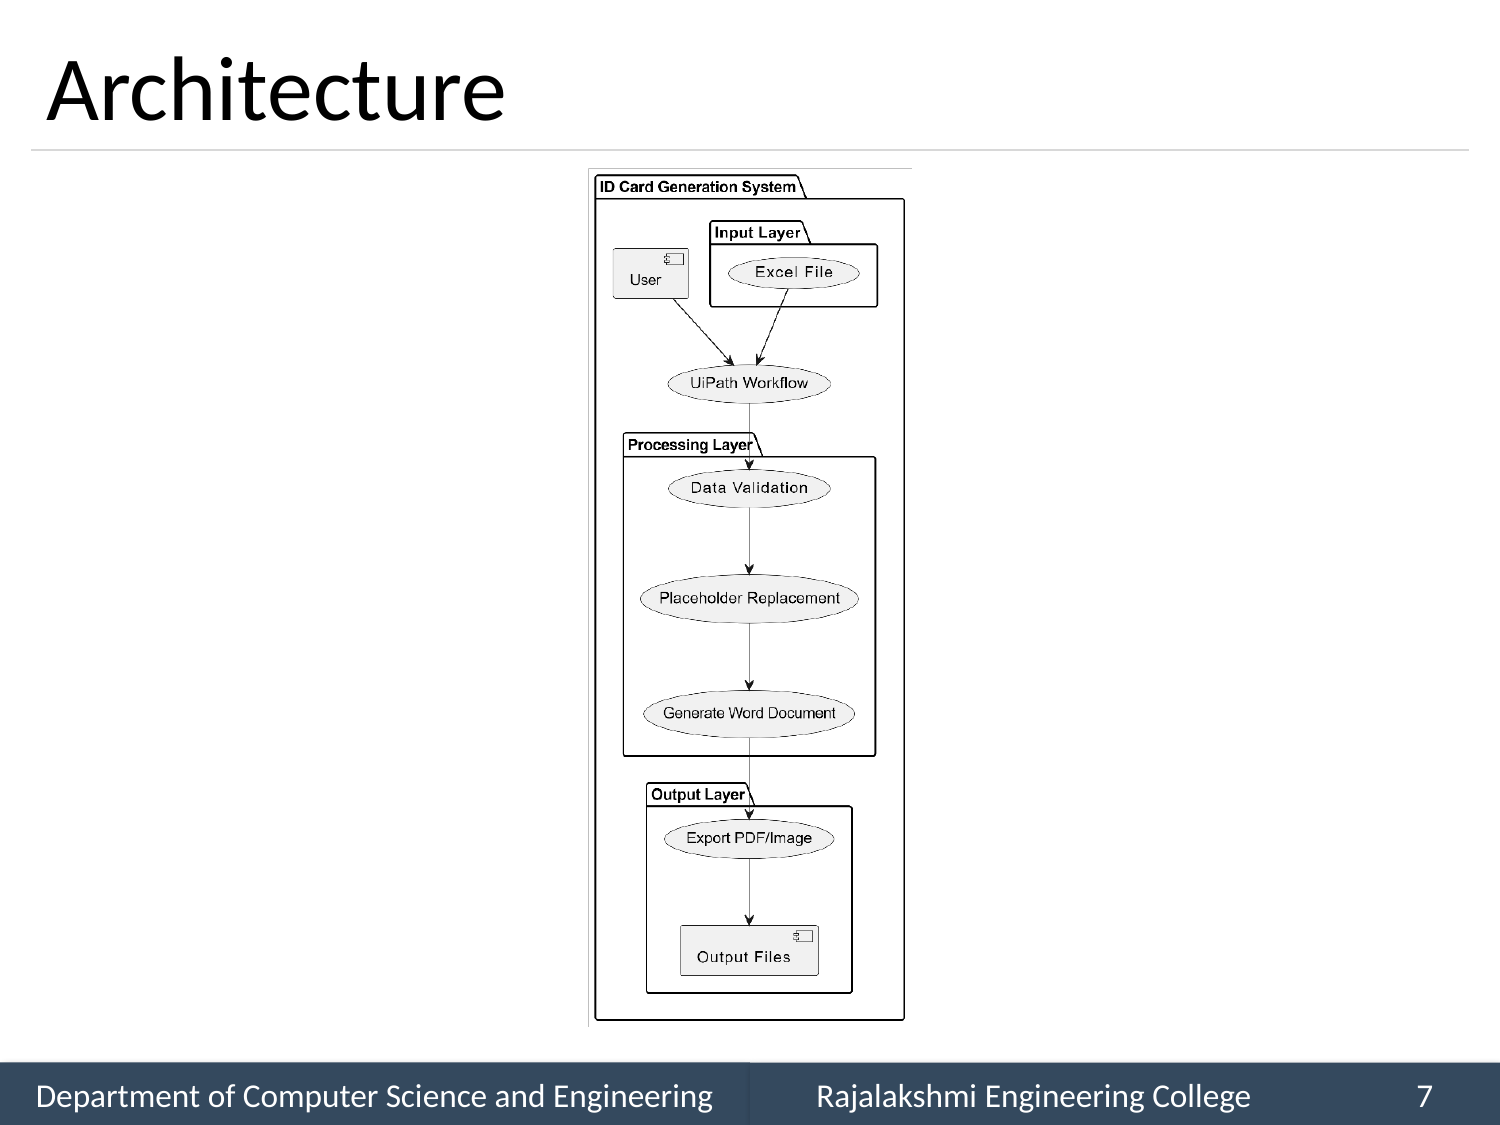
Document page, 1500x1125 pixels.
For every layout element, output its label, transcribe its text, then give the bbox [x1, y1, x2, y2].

picture [576, 156, 923, 1038]
title Architecture [31, 17, 1469, 150]
